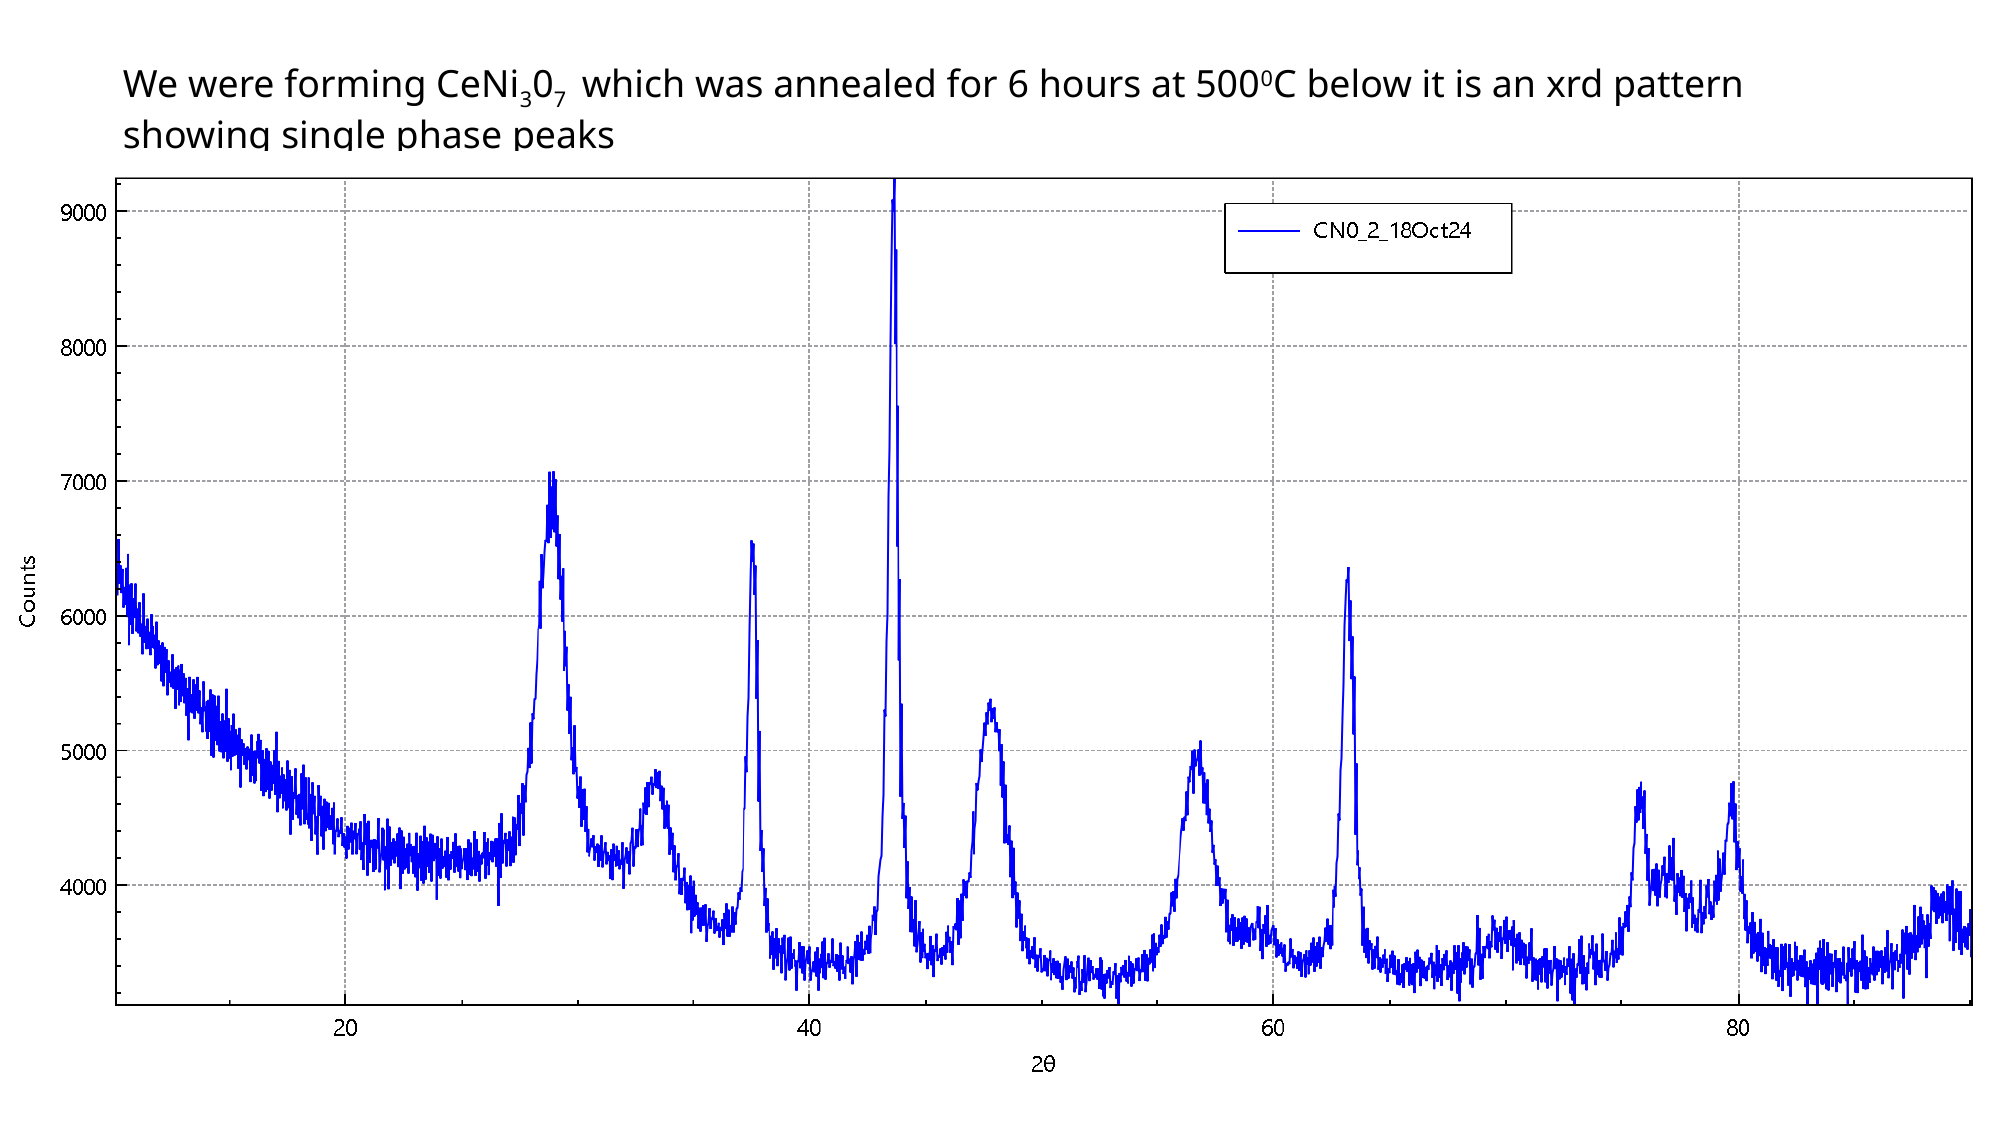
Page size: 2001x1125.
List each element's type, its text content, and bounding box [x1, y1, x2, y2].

picture [0, 150, 2000, 1089]
text_box We were forming CeNi307 which was annealed for 6 hours at 5000C below it is an xrd pattern showing single phase peaks [108, 52, 1842, 150]
